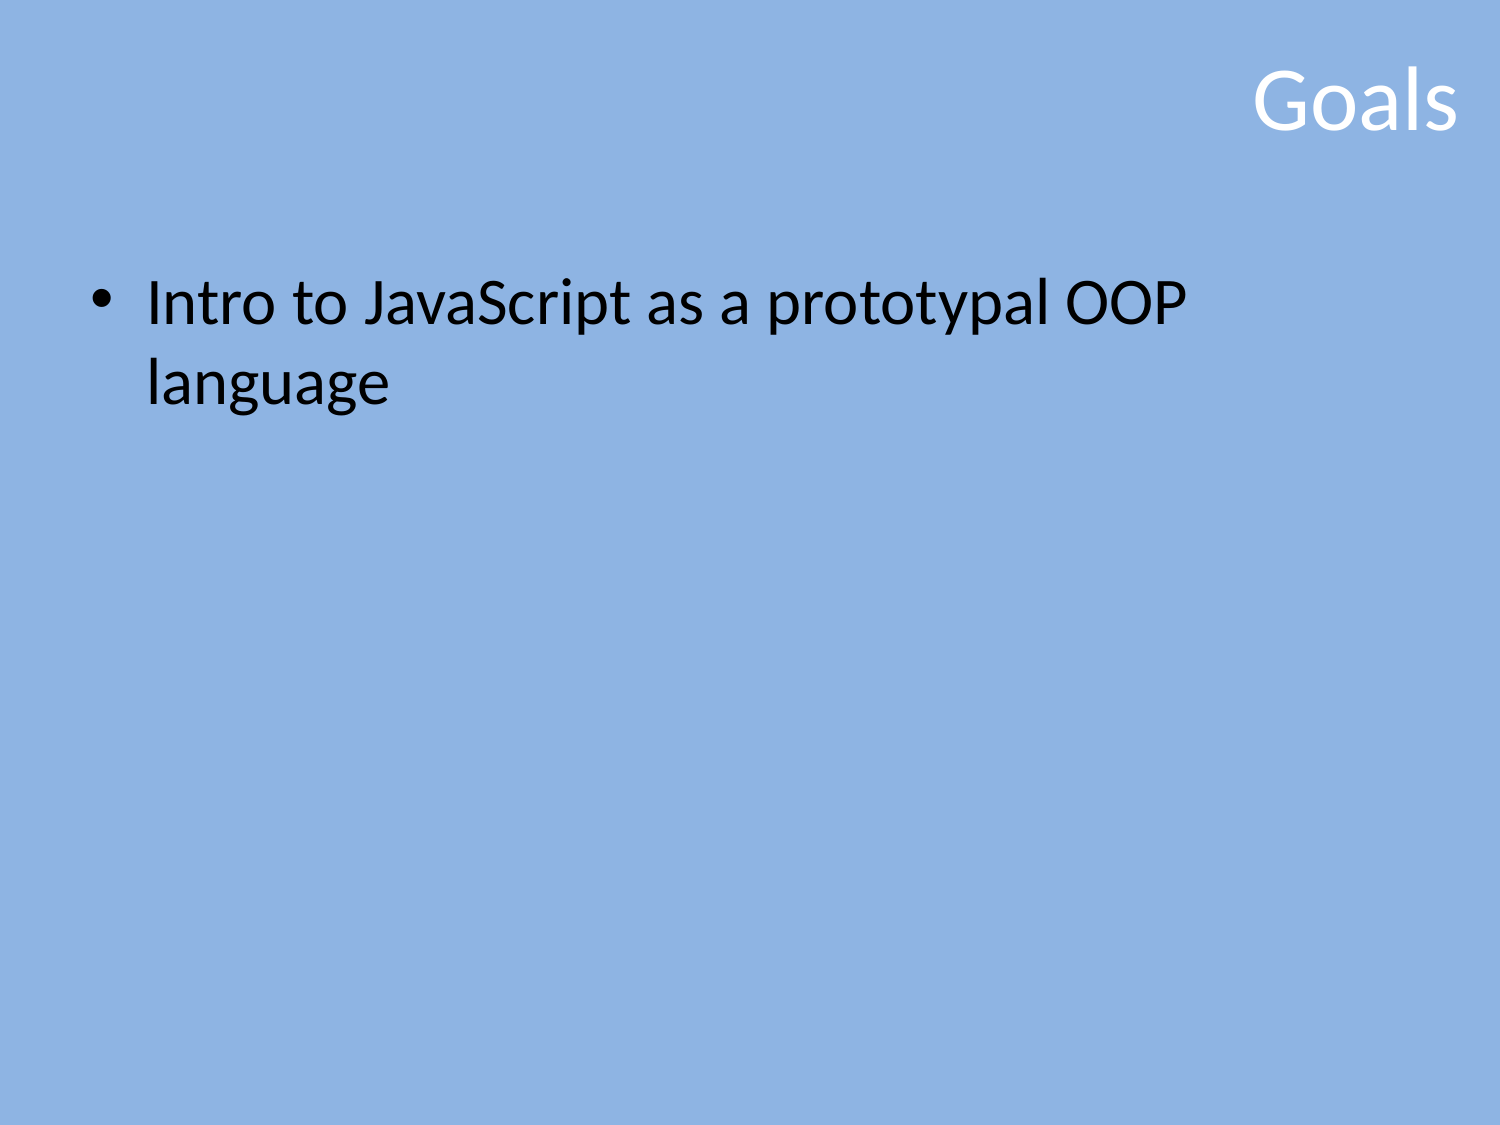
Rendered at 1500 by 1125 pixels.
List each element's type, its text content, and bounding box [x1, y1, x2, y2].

title Goals [24, 12, 1475, 175]
list Intro to JavaScript as a prototypal OOP language [75, 249, 1425, 1018]
